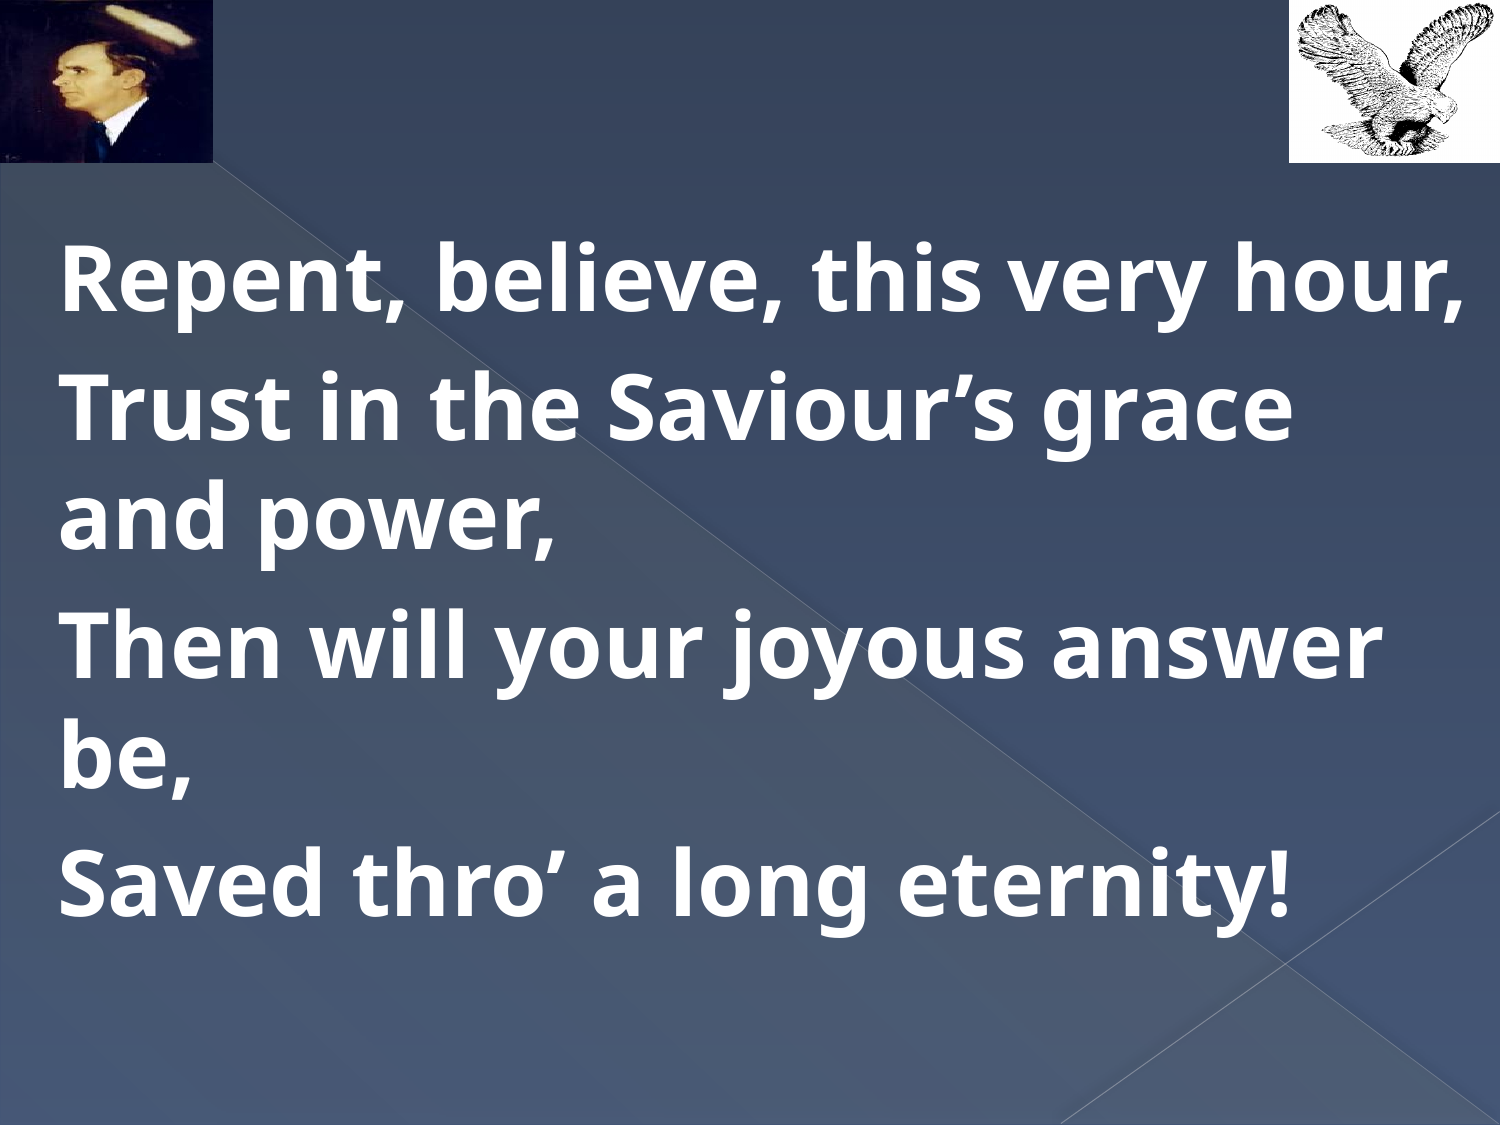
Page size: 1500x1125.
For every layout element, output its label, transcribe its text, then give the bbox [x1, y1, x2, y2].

picture [1288, 0, 1500, 163]
picture [0, 0, 213, 163]
list Repent, believe, this very hour, Trust in the Saviour’s grace and power, Then will your joyous answer be, Saved thro’ a long eternity! [31, 212, 1495, 955]
